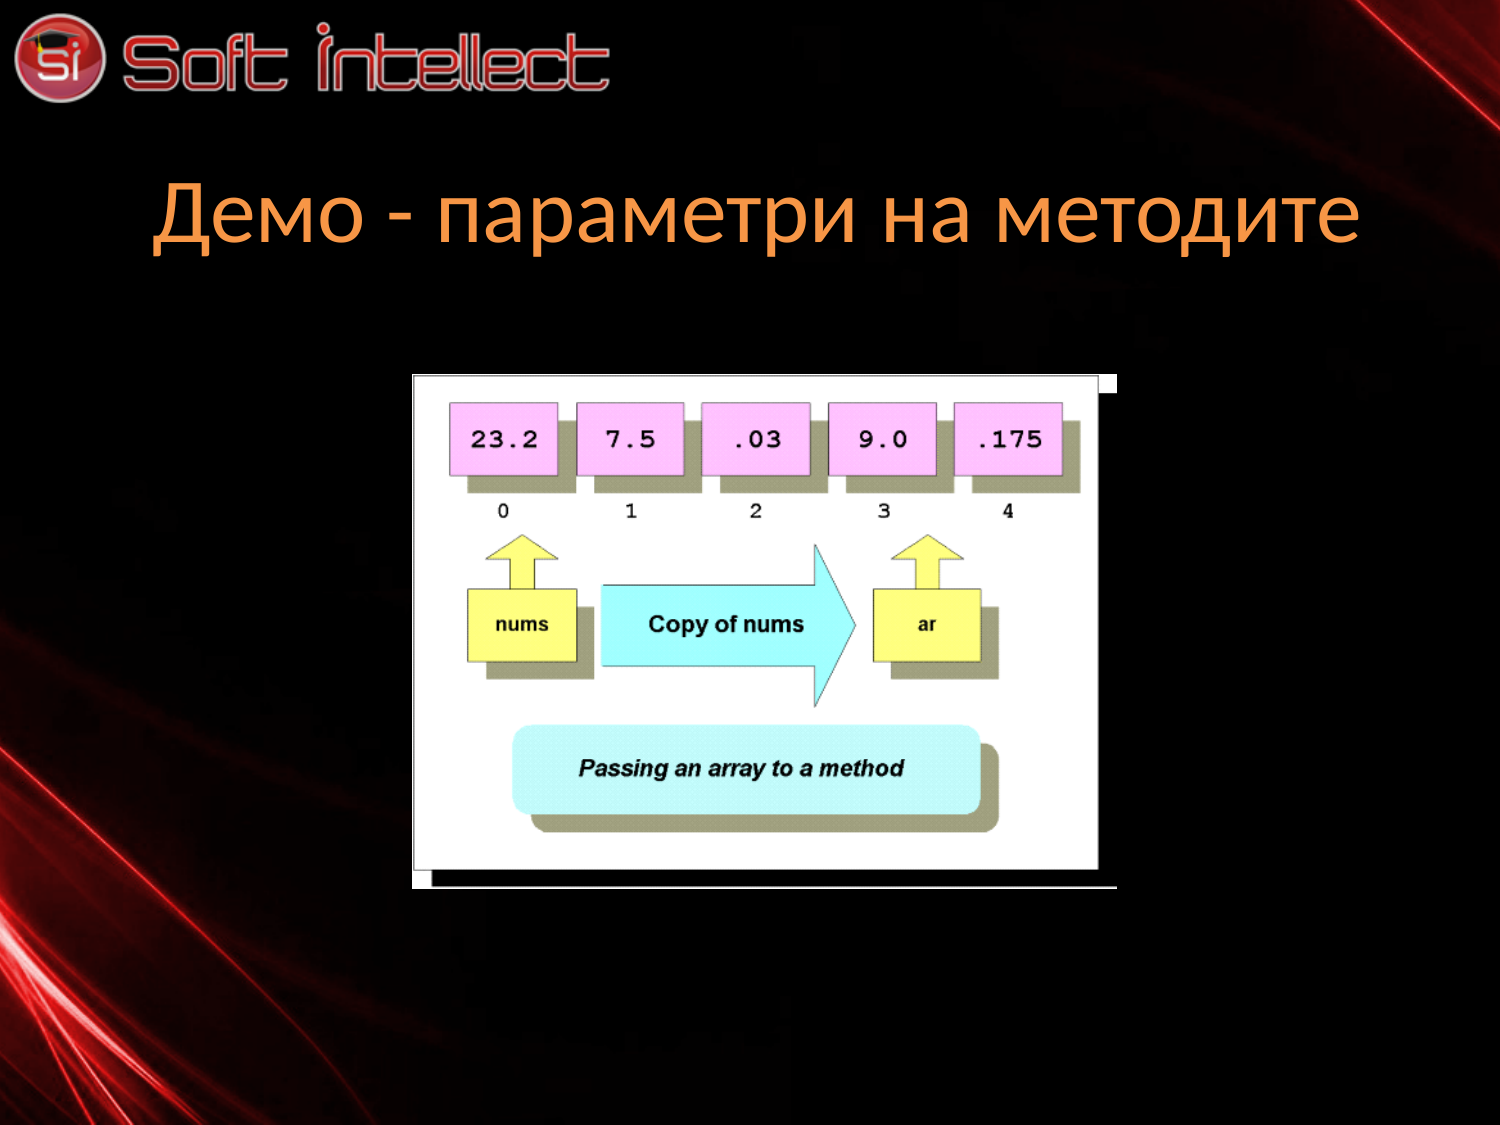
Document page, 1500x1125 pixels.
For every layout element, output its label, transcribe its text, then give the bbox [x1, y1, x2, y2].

title Демо - параметри на методите [137, 112, 1488, 300]
picture [0, 0, 1500, 1125]
